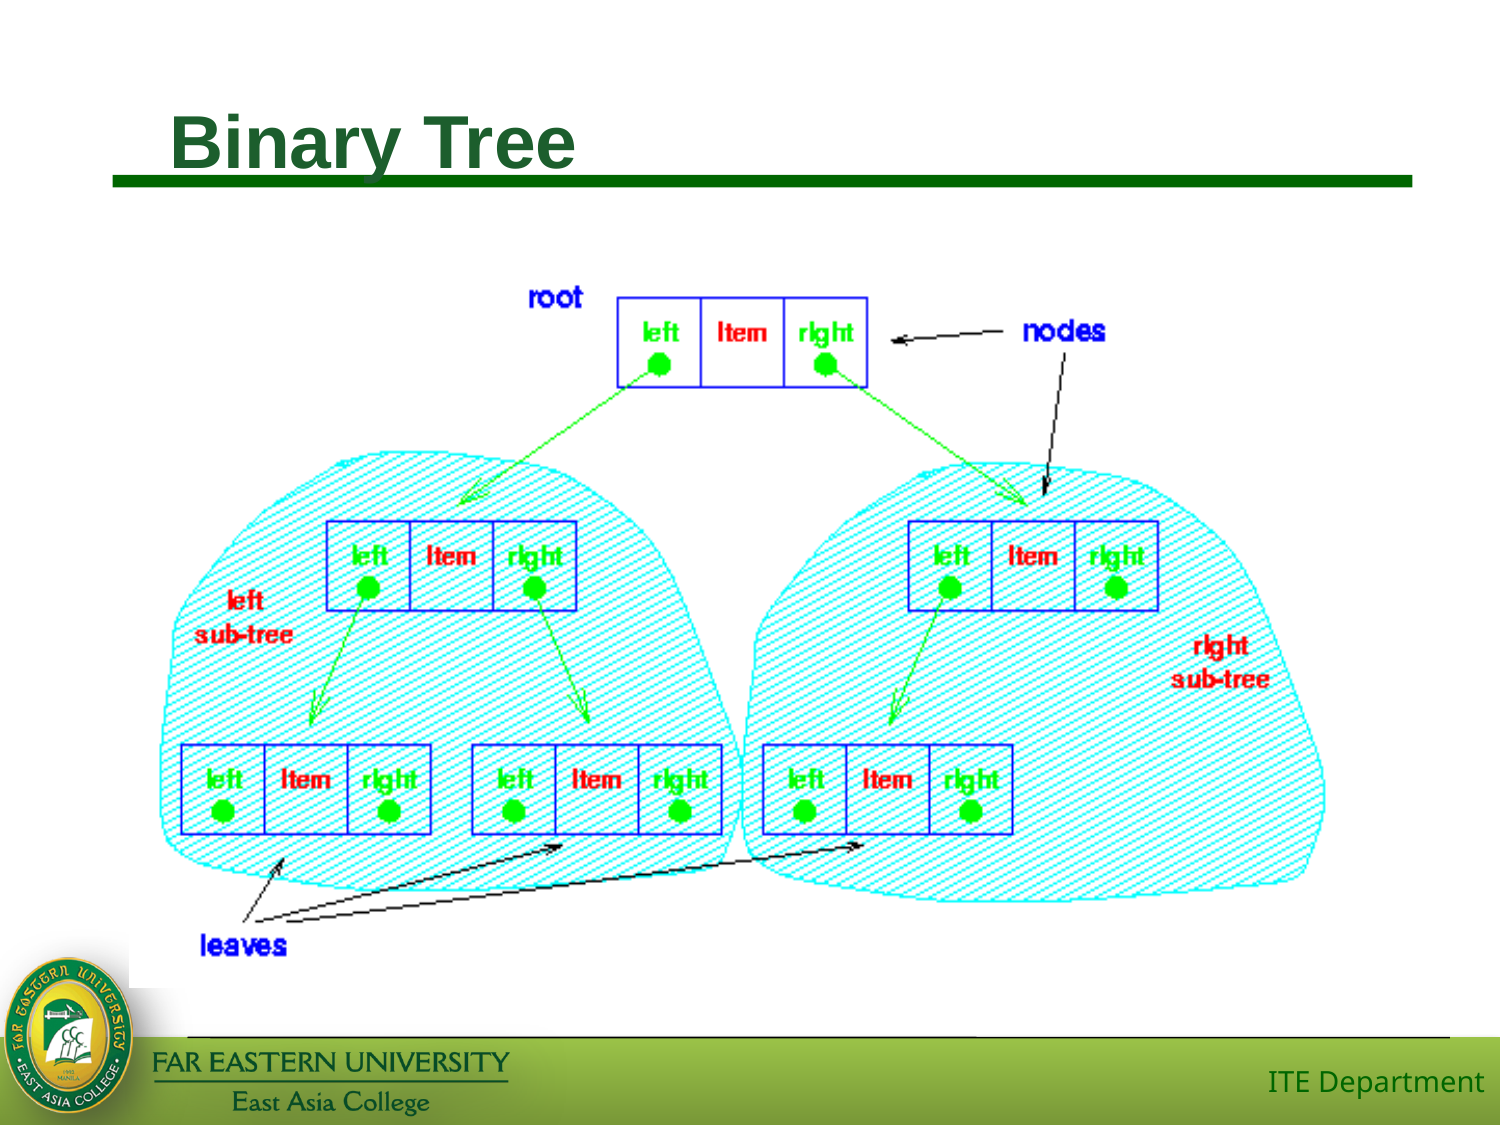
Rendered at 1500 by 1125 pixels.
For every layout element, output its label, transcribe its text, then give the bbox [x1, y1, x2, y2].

picture [0, 237, 1413, 1117]
picture [148, 1046, 512, 1117]
text_box Binary Tree [74, 45, 1425, 233]
